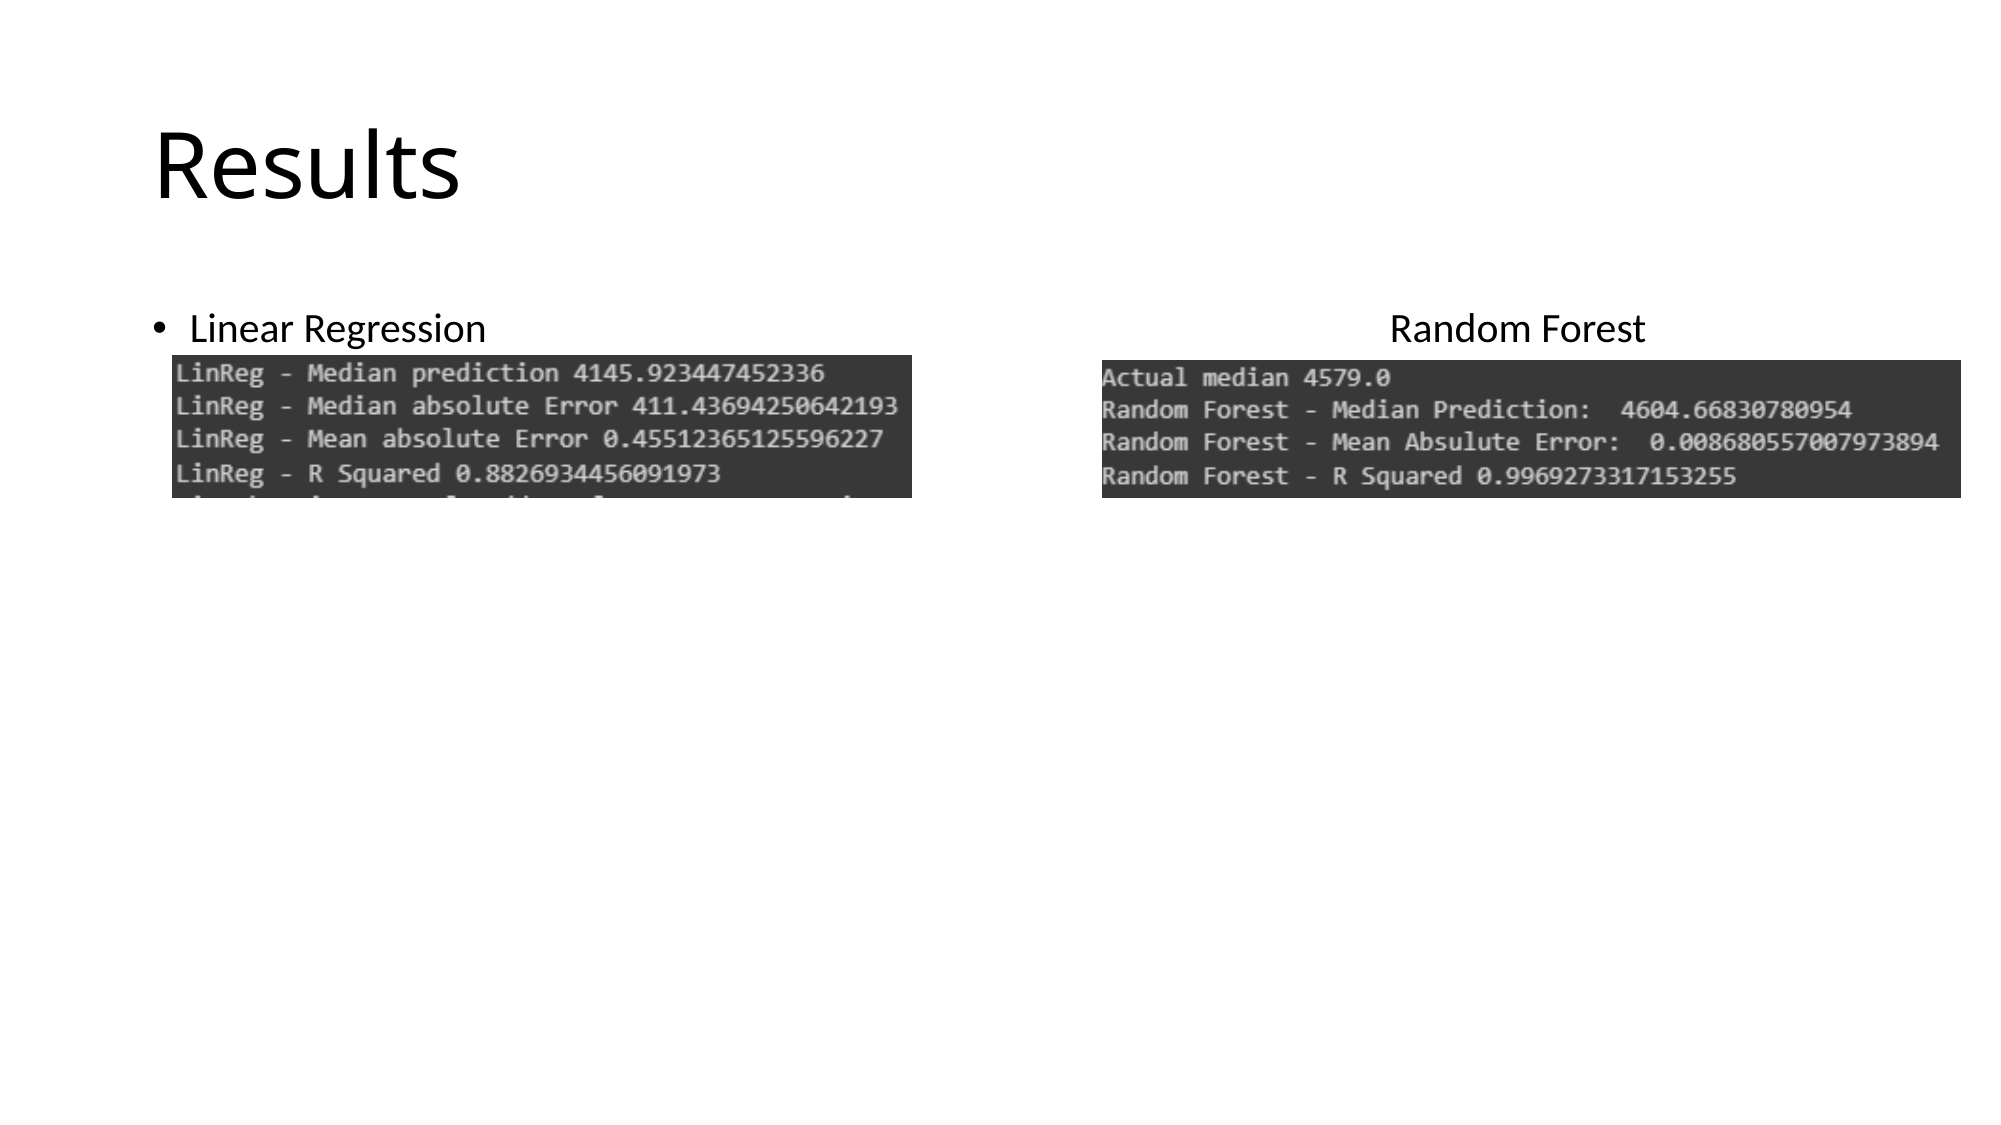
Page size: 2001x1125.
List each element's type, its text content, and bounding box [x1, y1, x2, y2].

picture [1102, 360, 1961, 498]
title Results [137, 59, 1863, 278]
picture [172, 355, 912, 498]
list Linear Regression Random Forest [137, 299, 1863, 392]
